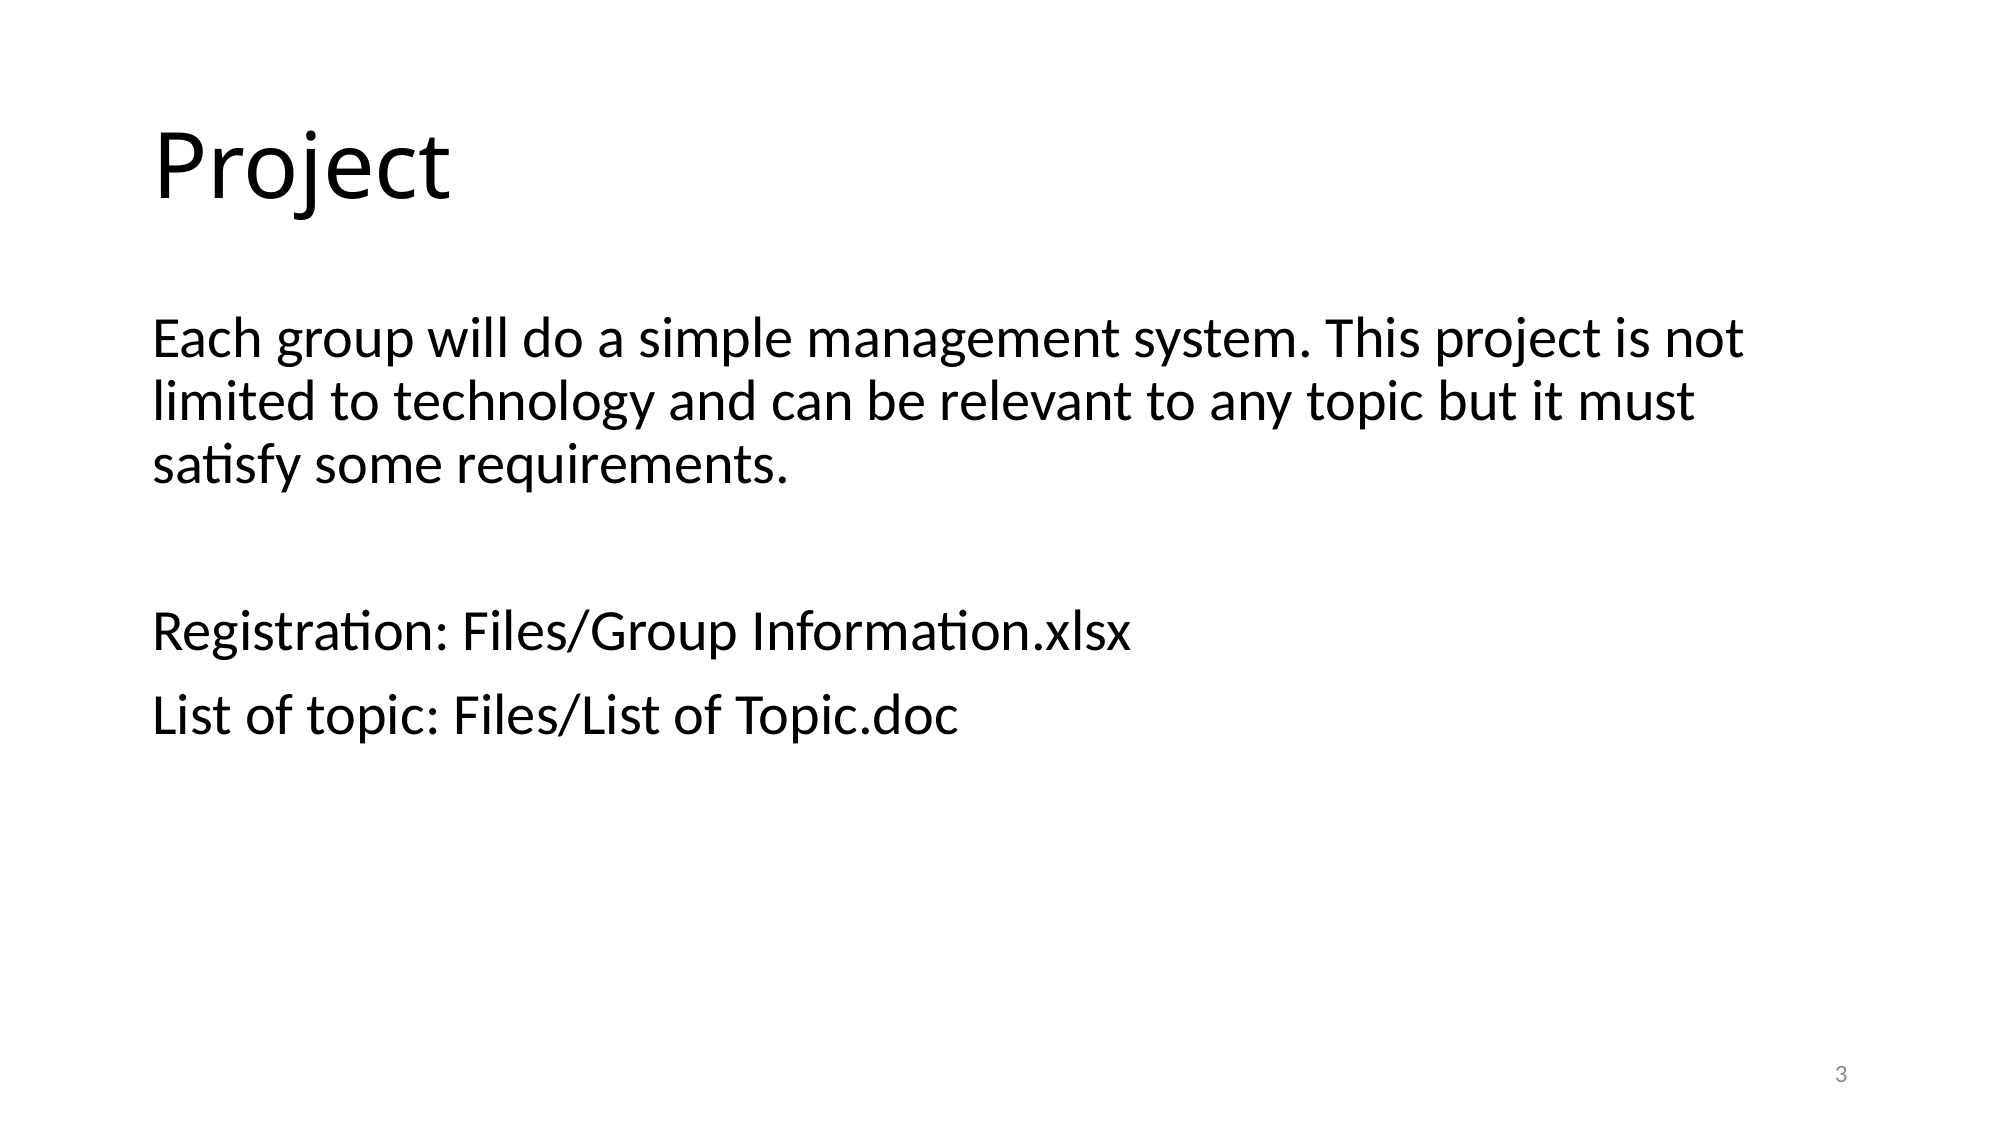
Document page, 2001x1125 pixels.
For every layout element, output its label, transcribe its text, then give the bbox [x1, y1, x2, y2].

slide_number 3 [1412, 1042, 1863, 1103]
title Project [137, 59, 1863, 278]
list Each group will do a simple management system. This project is not limited to technology and can be relevant to any topic but it must satisfy some requirements. Registration: Files/Group Information.xlsx List of topic: Files/List of Topic.doc [137, 299, 1863, 1014]
